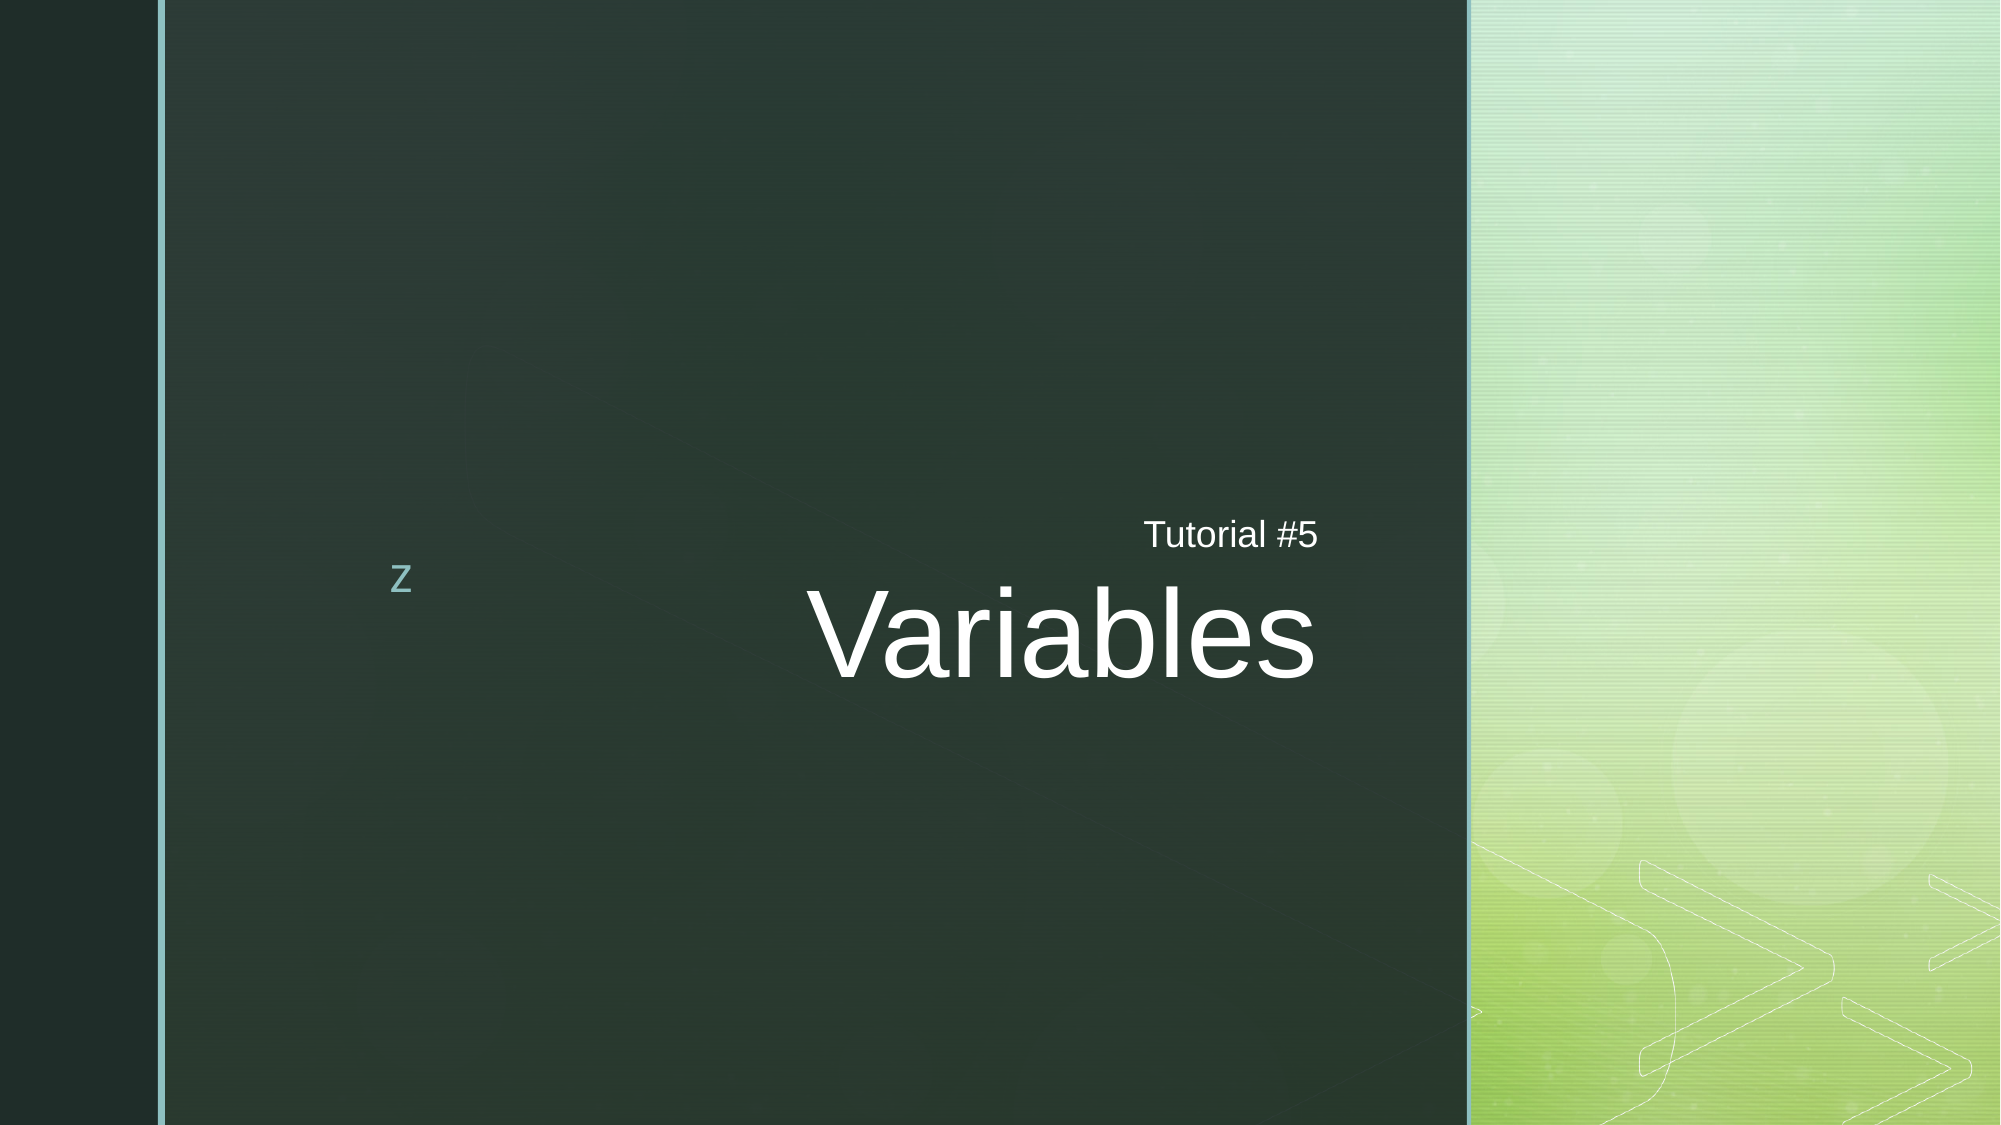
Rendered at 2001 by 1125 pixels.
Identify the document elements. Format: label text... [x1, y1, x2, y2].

title Variables [428, 562, 1334, 935]
picture [1472, 0, 2001, 1125]
subtitle Tutorial #5 [454, 372, 1334, 563]
